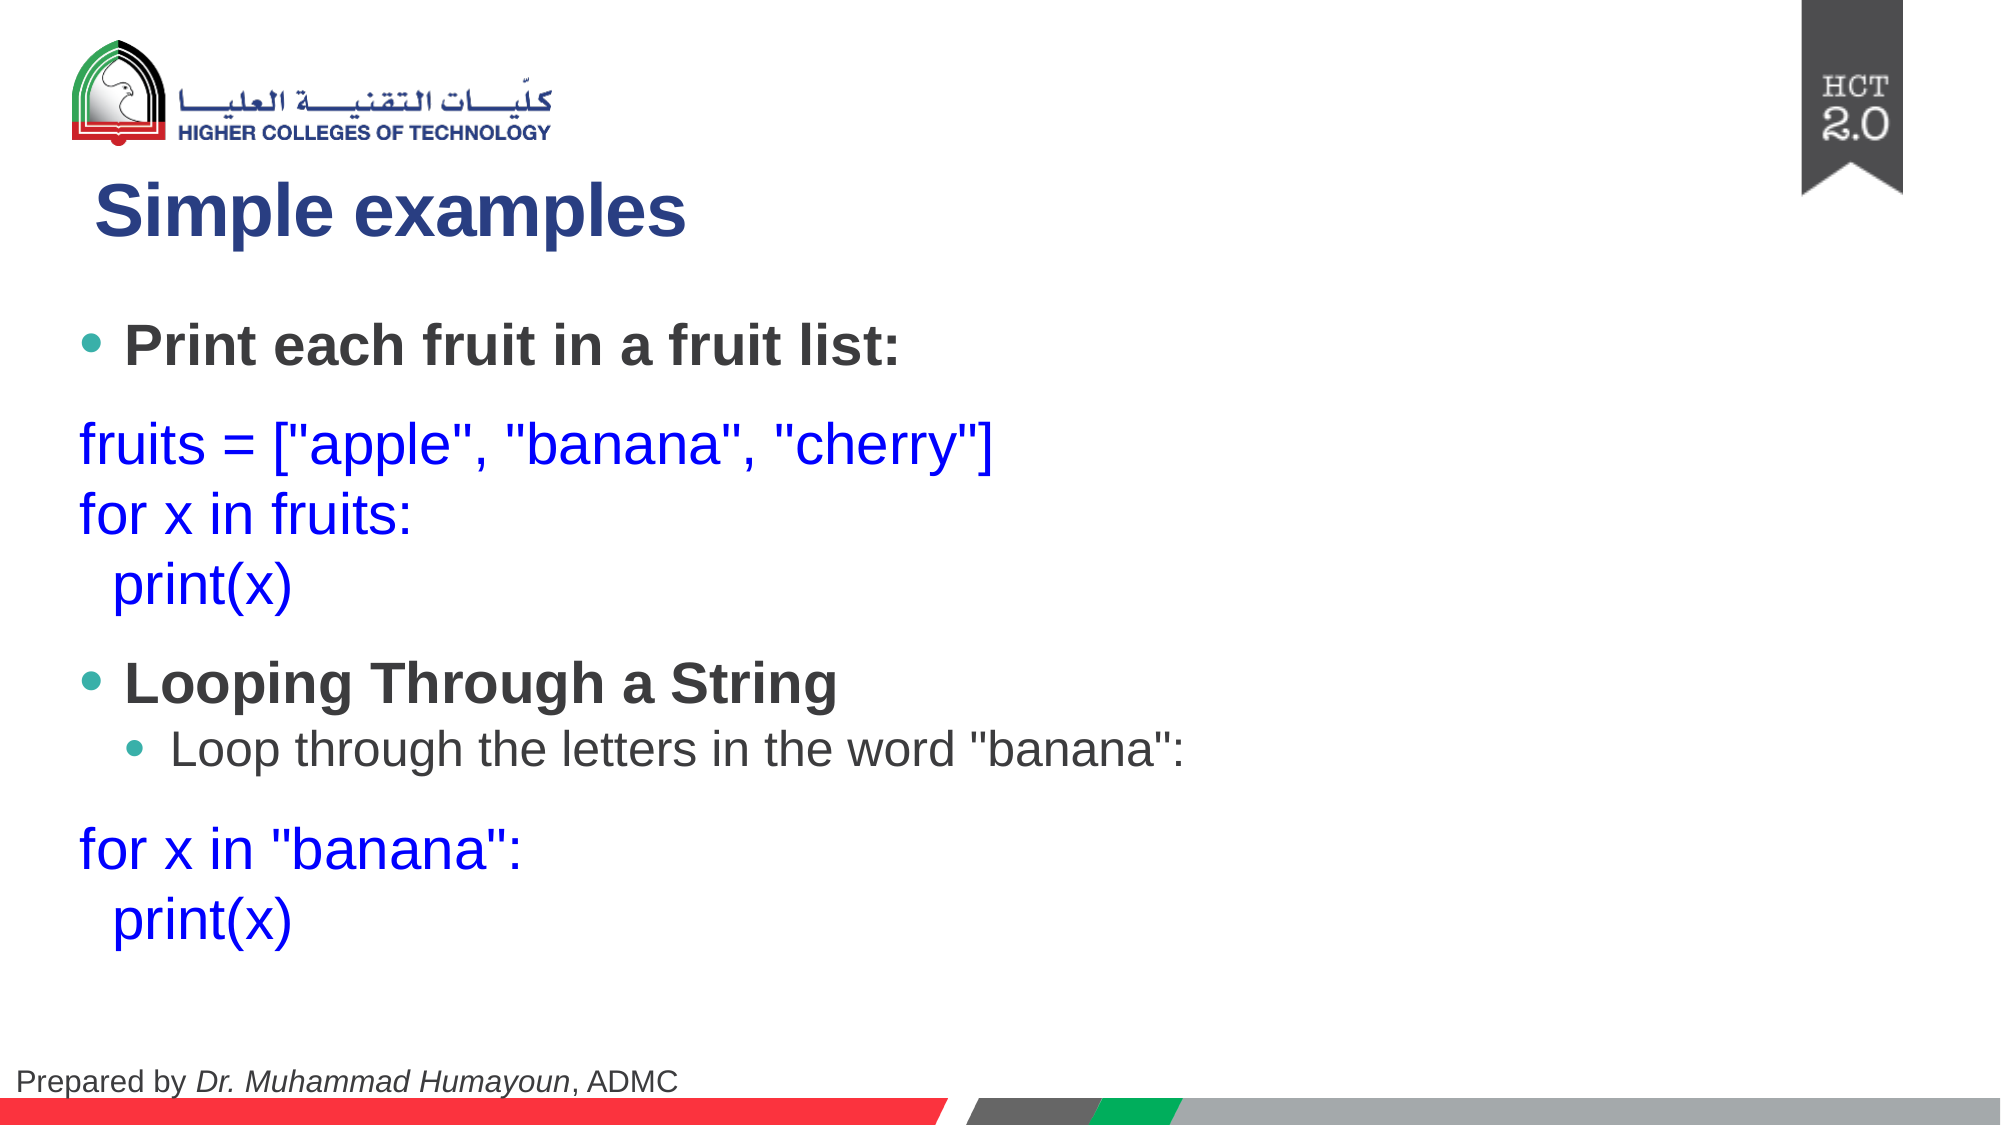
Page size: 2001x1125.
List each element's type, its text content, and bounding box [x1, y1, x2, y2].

picture [72, 40, 552, 146]
list Print each fruit in a fruit list: fruits = ["apple", "banana", "cherry"] for x in fruits: print(x) Looping Through a String Loop through the letters in the word "banana": for x in "banana": print(x) [79, 299, 1888, 1057]
title Simple examples [79, 163, 1888, 259]
